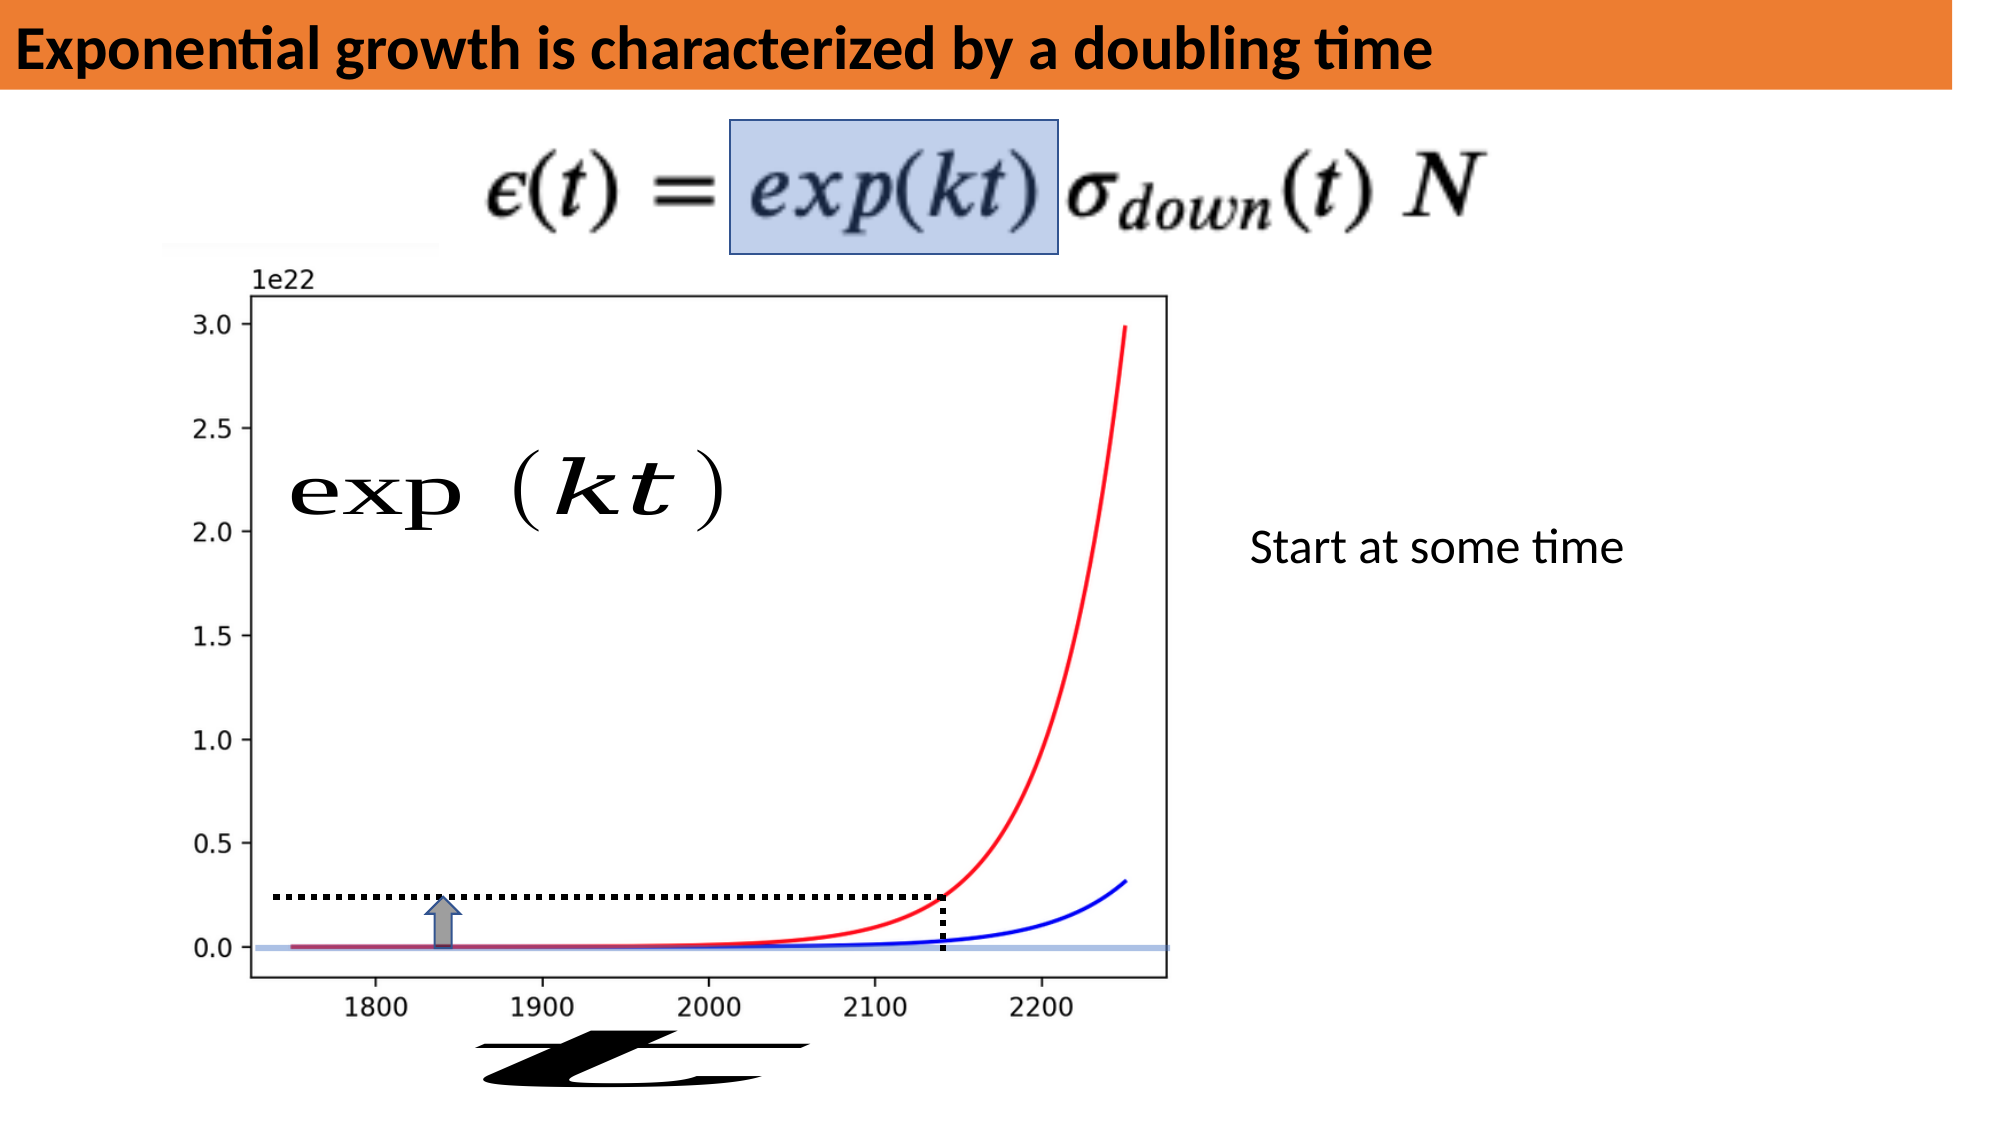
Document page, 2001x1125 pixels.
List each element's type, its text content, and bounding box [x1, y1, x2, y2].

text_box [267, 894, 944, 955]
text_box Exponential growth is characterized by a doubling time [0, 0, 1953, 90]
text_box Start at some time [1235, 326, 1773, 702]
picture [162, 90, 1522, 1035]
